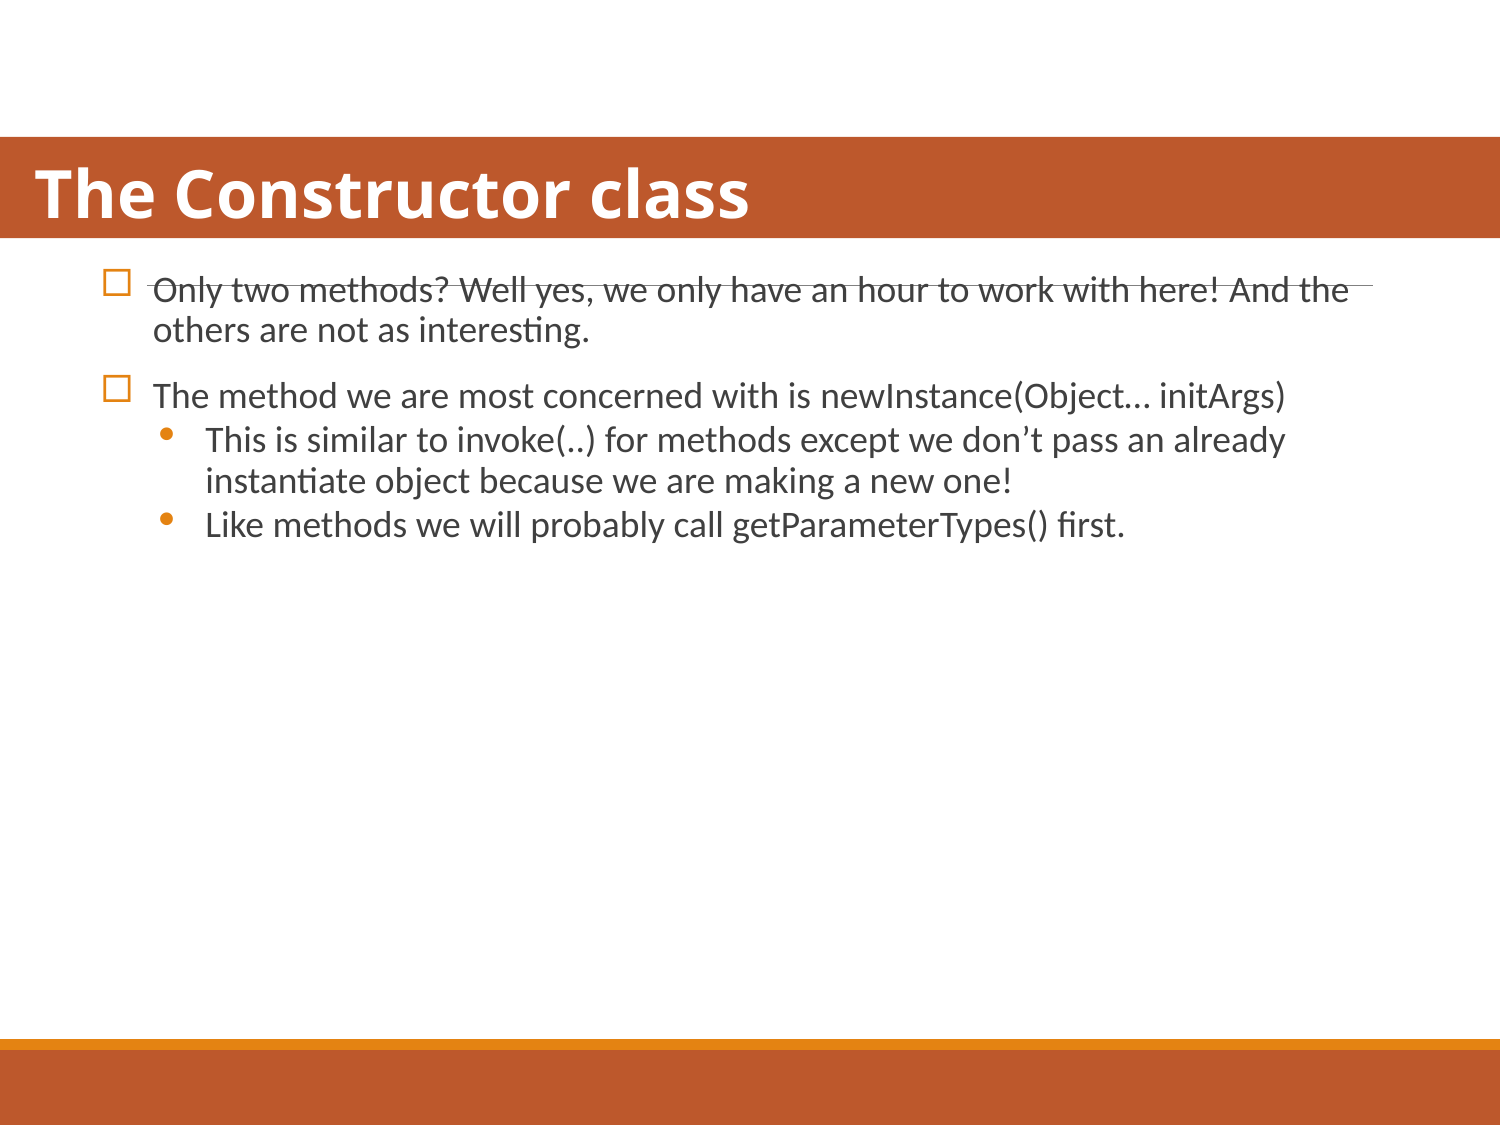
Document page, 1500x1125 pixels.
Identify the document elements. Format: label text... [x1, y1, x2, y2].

text_box The Constructor class [0, 136, 1500, 239]
list Only two methods? Well yes, we only have an hour to work with here! And the others are not as interesting. The method we are most concerned with is newInstance(Object… initArgs) This is similar to invoke(..) for methods except we don’t pass an already instantiate object because we are making a new one! Like methods we will probably call getParameterTypes() first. [100, 262, 1438, 1000]
